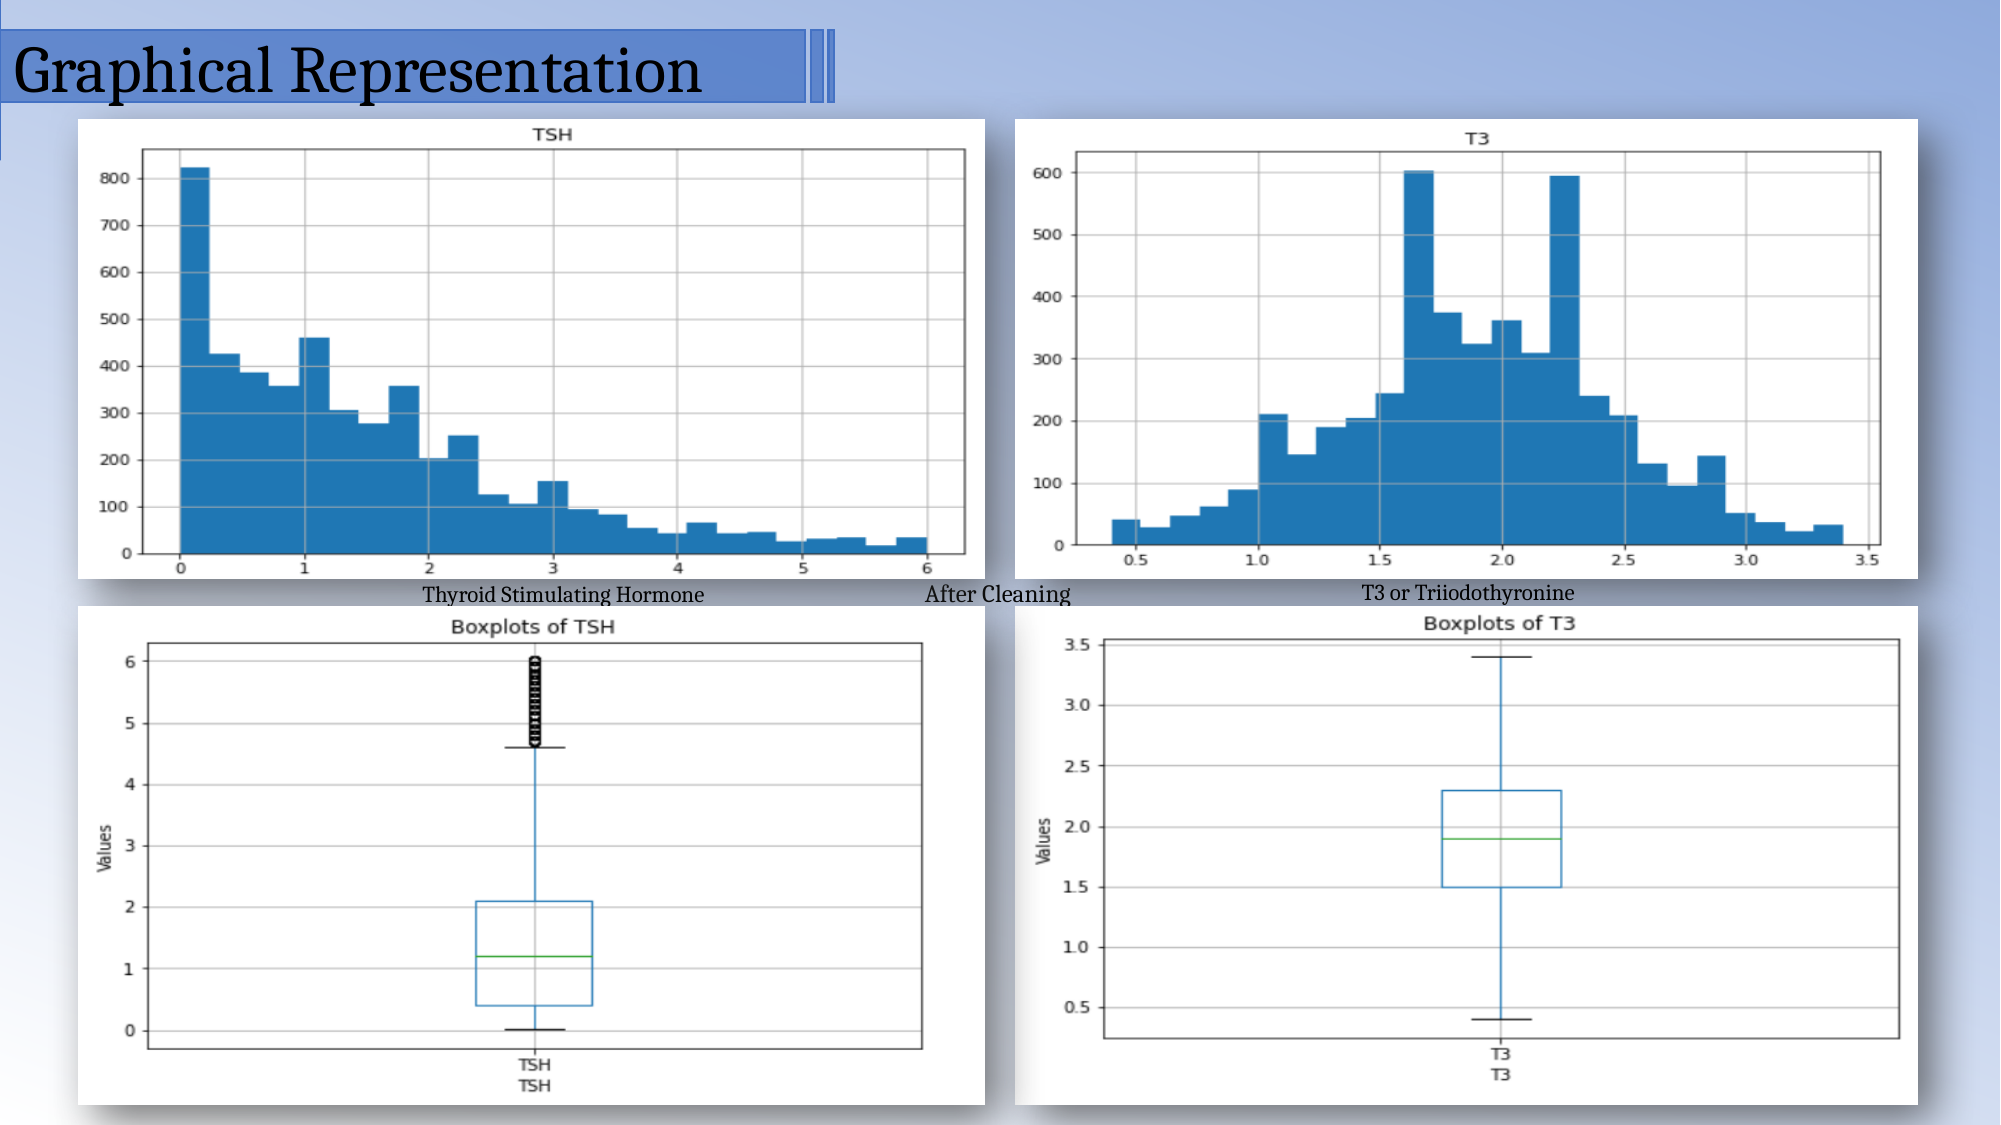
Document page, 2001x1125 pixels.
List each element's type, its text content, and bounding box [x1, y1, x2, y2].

picture [78, 606, 985, 1106]
picture [78, 119, 985, 579]
text_box Graphical Representation [0, 18, 835, 114]
picture [1015, 119, 1918, 579]
picture [1015, 606, 1918, 1106]
text_box T3 or Triiodothyronine [1346, 579, 1590, 588]
text_box Thyroid Stimulating Hormone [407, 579, 720, 588]
